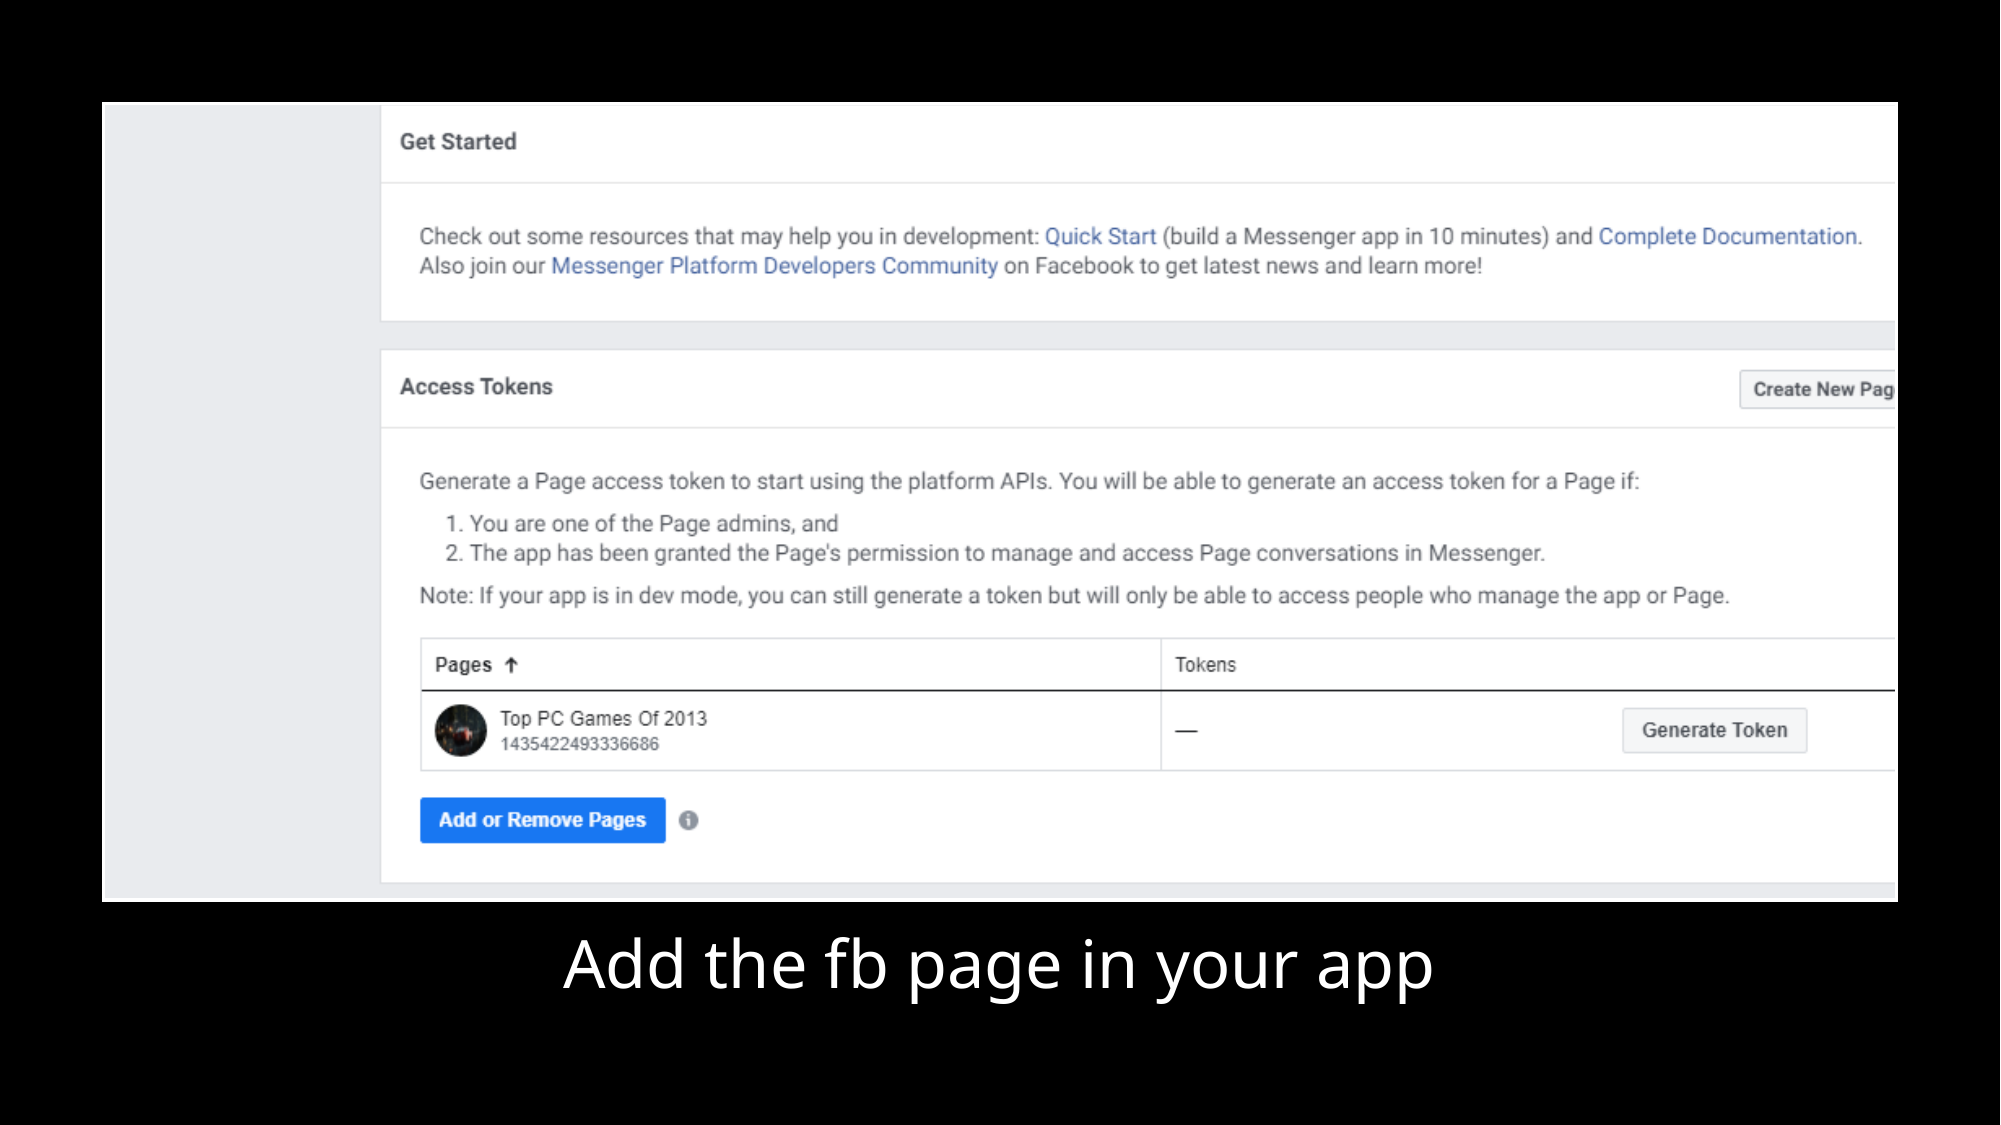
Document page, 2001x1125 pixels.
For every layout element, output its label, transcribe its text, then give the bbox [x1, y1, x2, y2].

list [104, 104, 1895, 899]
title Add the fb page in your app [105, 914, 1895, 1020]
